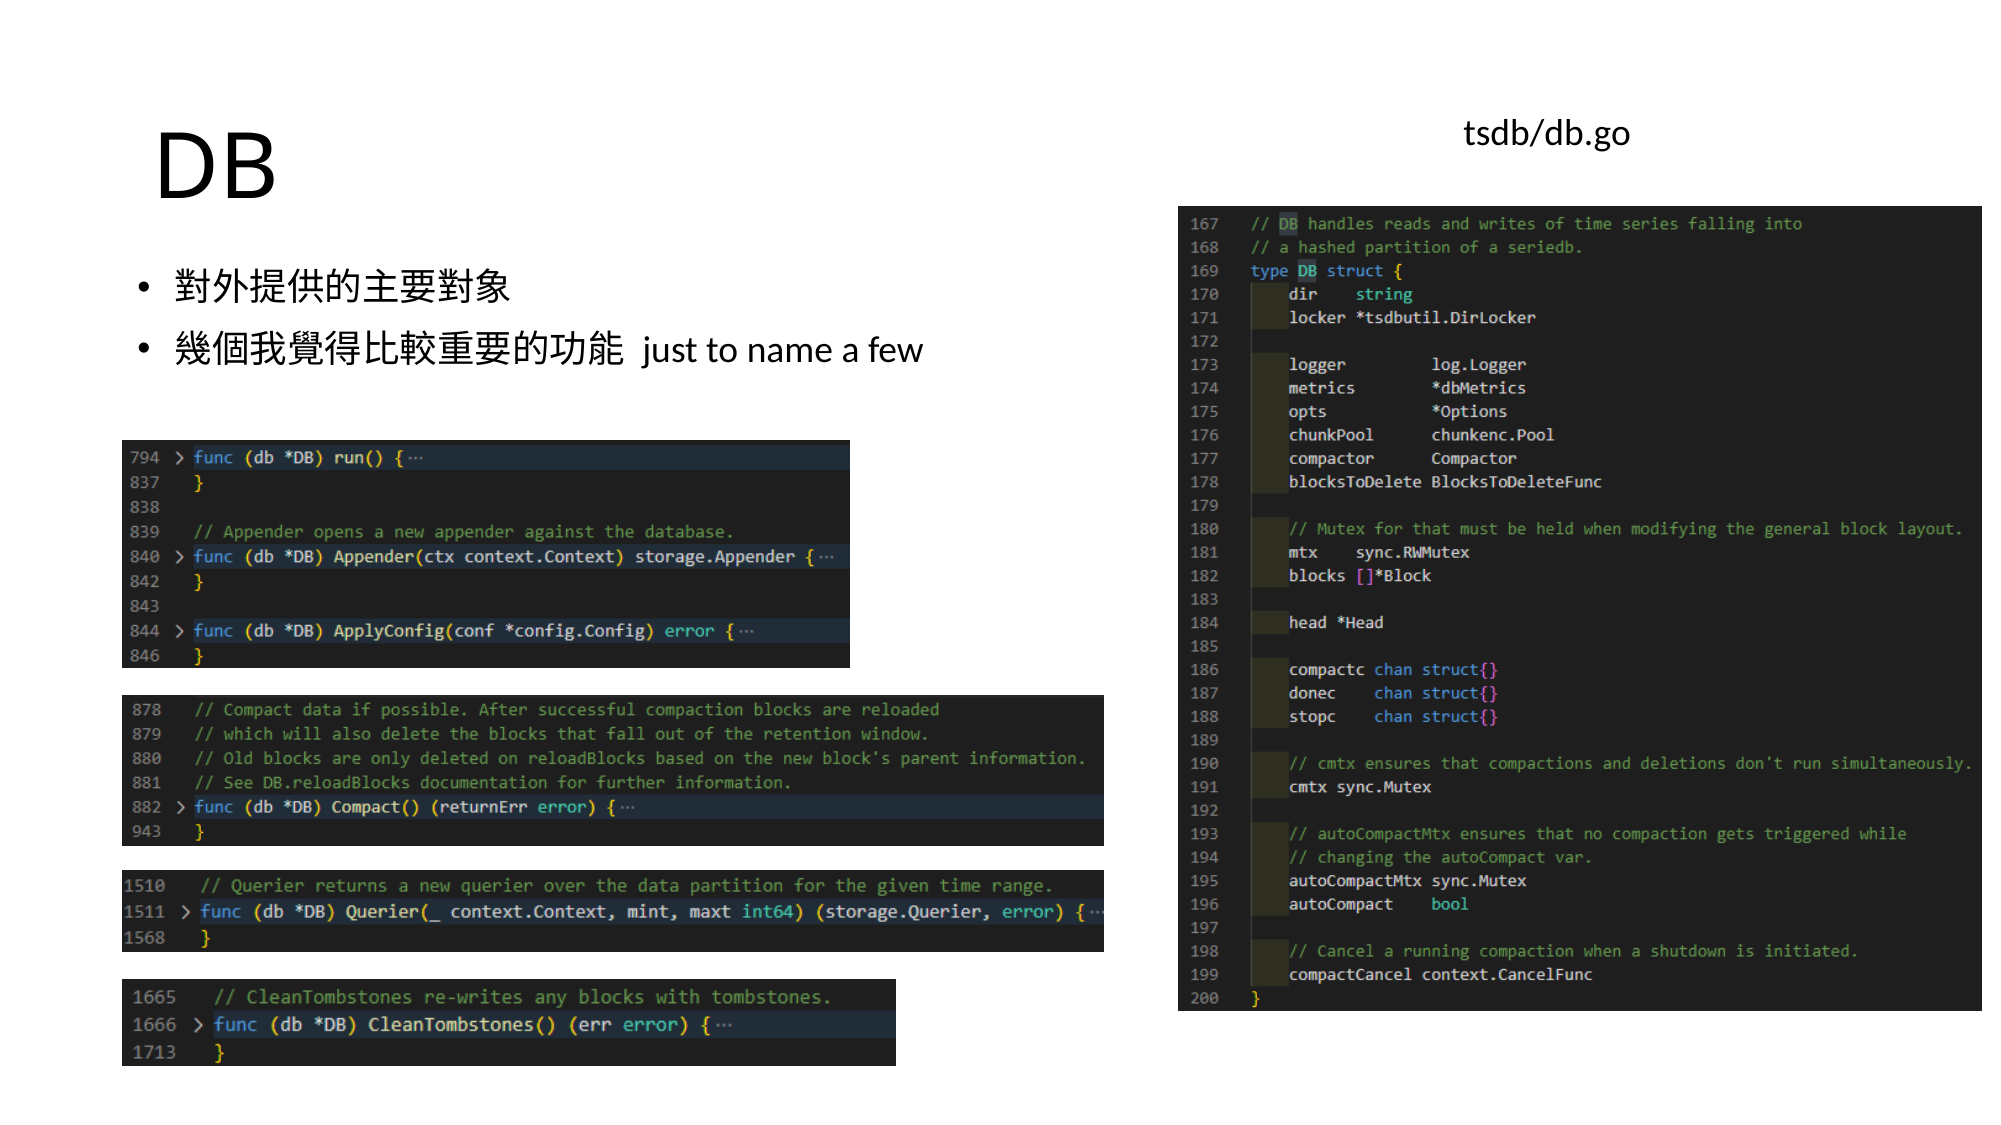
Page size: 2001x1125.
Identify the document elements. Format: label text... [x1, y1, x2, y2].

picture [122, 979, 896, 1066]
title DB [137, 59, 1863, 260]
text_box tsdb/db.go [1448, 100, 1741, 206]
list 對外提供的主要對象 幾個我覺得比較重要的功能 just to name a few [122, 260, 1848, 1066]
picture [122, 695, 1104, 846]
picture [122, 440, 850, 668]
picture [1178, 206, 1982, 1011]
picture [122, 870, 1104, 952]
